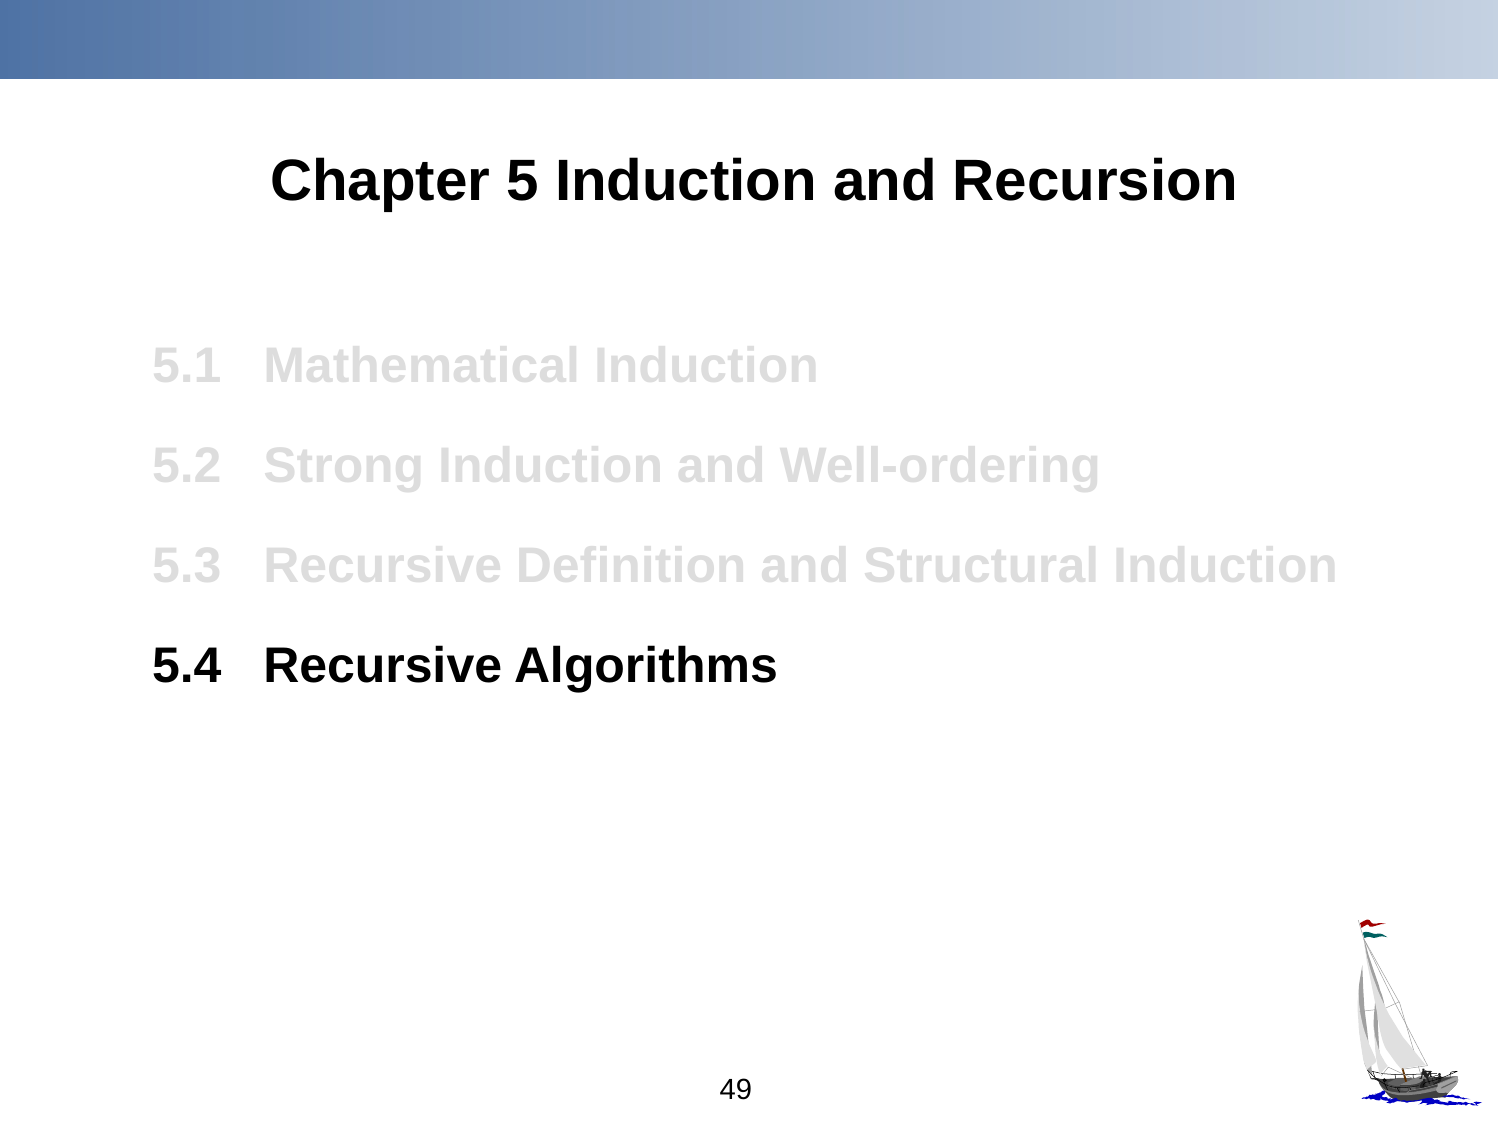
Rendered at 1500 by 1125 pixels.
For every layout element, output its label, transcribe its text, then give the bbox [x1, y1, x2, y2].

text_box 5.1 Mathematical Induction 5.2 Strong Induction and Well-ordering 5.3 Recursive Definition and Structural Induction 5.4 Recursive Algorithms [137, 324, 1400, 700]
slide_number 49 [666, 1049, 768, 1125]
picture [0, 0, 1500, 79]
text_box Chapter 5 Induction and Recursion [62, 134, 1463, 220]
